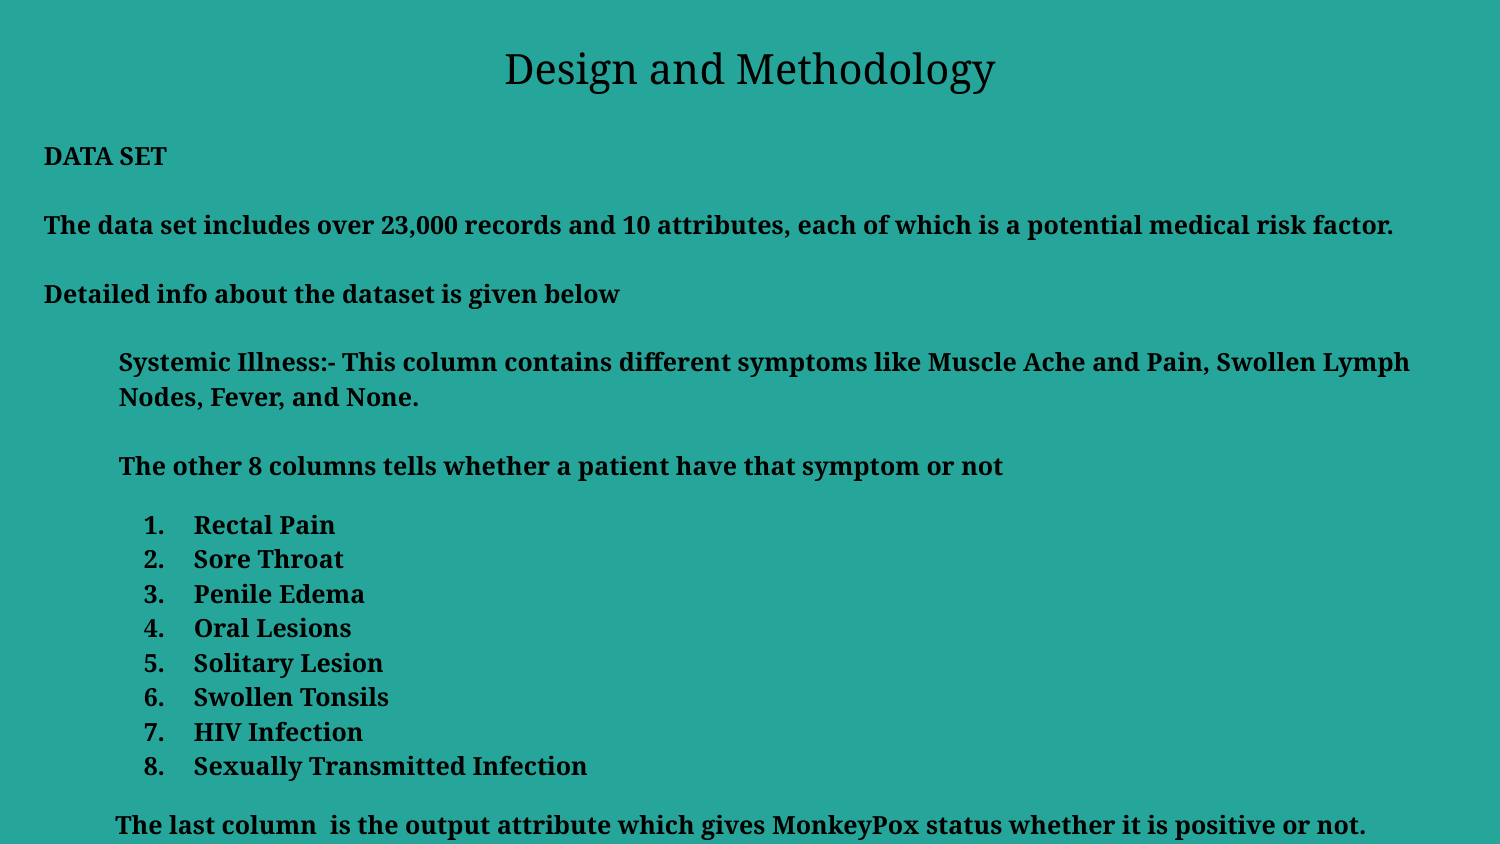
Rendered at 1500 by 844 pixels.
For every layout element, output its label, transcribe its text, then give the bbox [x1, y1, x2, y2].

title Design and Methodology [51, 20, 1449, 120]
text_box DATA SET The data set includes over 23,000 records and 10 attributes, each of which is a potential medical risk factor. Detailed info about the dataset is given below Systemic Illness:- This column contains different symptoms like Muscle Ache and Pain, Swollen Lymph Nodes, Fever, and None. The other 8 columns tells whether a patient have that symptom or not Rectal Pain Sore Throat Penile Edema Oral Lesions Solitary Lesion Swollen Tonsils HIV Infection Sexually Transmitted Infection The last column is the output attribute which gives MonkeyPox status whether it is positive or not. [28, 120, 1471, 757]
